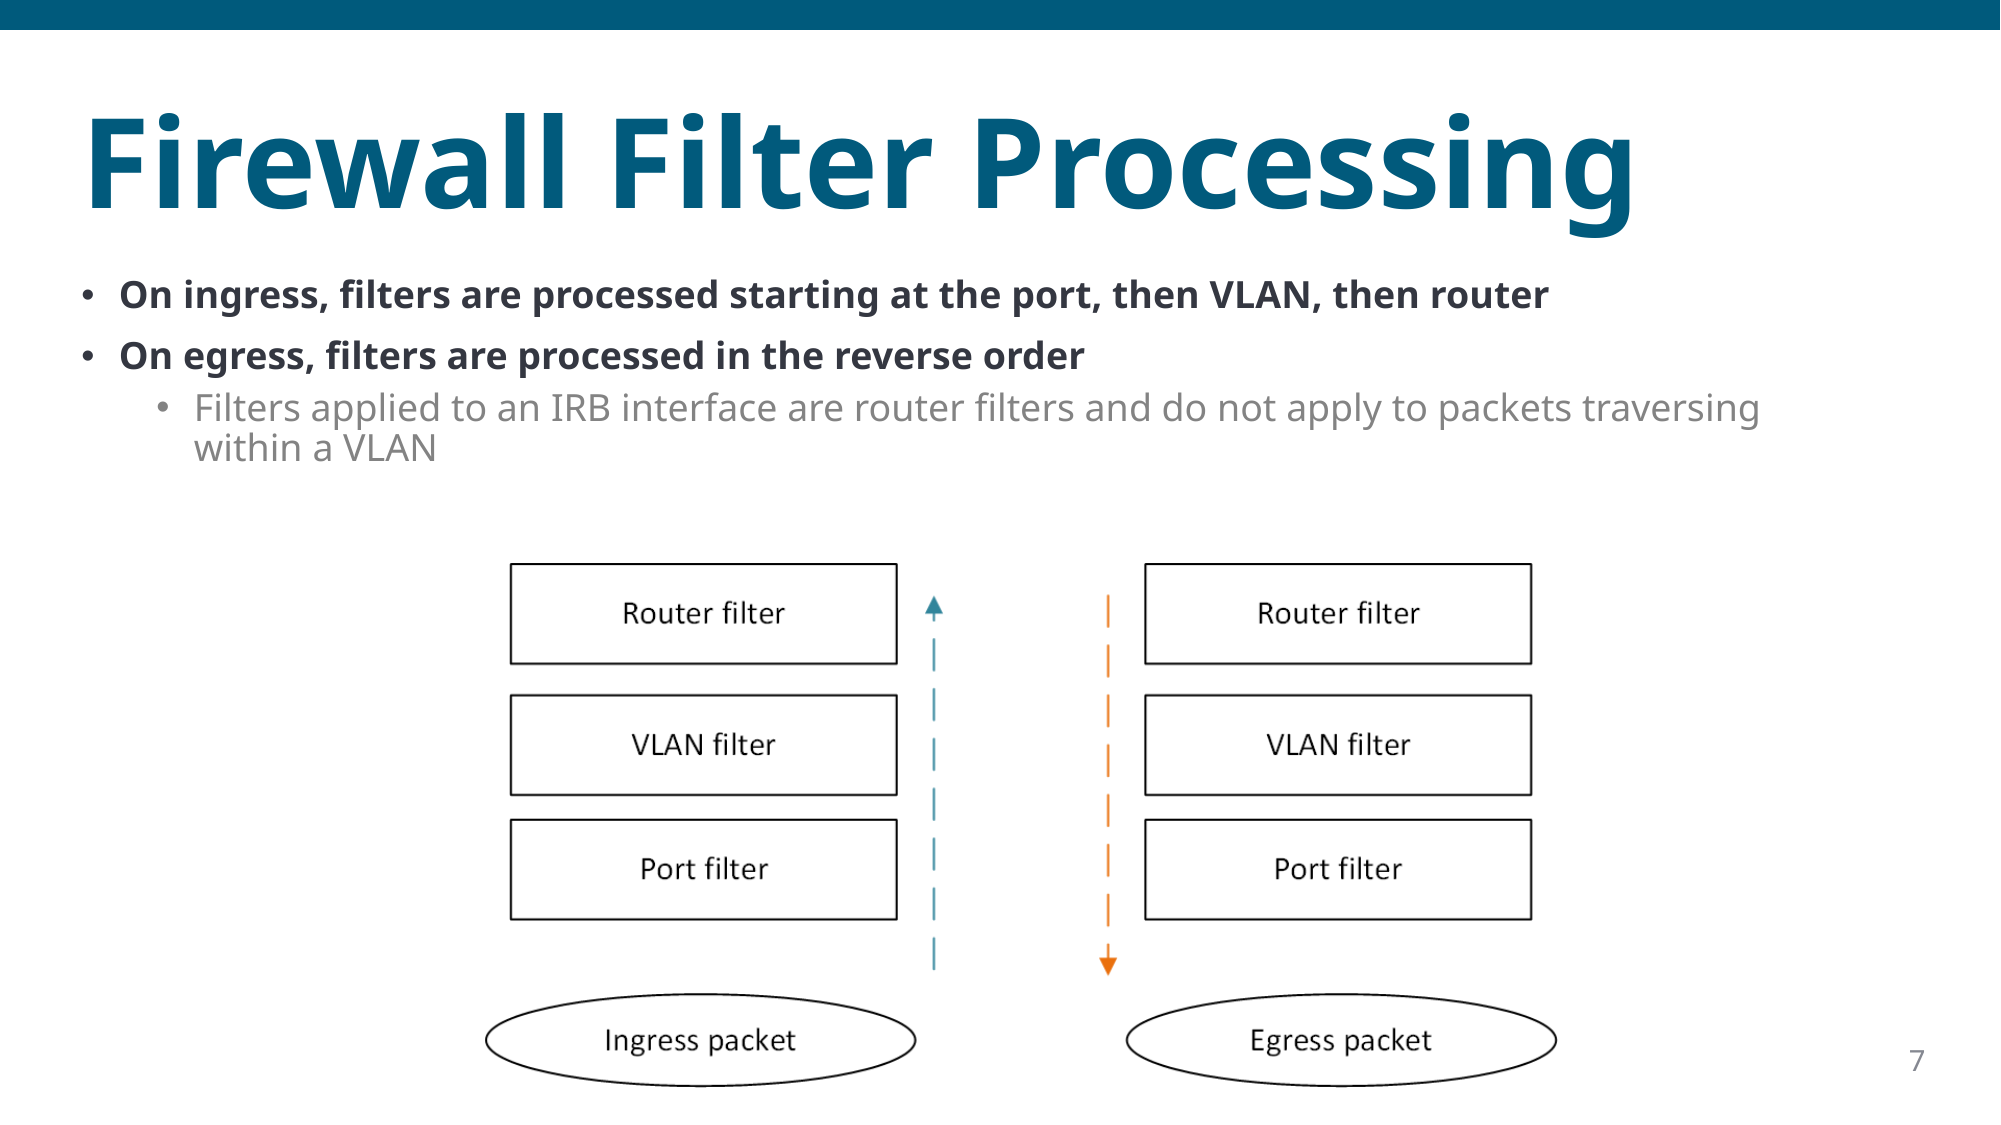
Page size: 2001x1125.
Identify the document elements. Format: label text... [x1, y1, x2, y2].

title Firewall Filter Processing [66, 59, 1977, 278]
list On ingress, filters are processed starting at the port, then VLAN, then router On egress, filters are processed in the reverse order Filters applied to an IRB interface are router filters and do not apply to packets traversing within a VLAN [66, 268, 1794, 683]
picture [482, 562, 1560, 1088]
